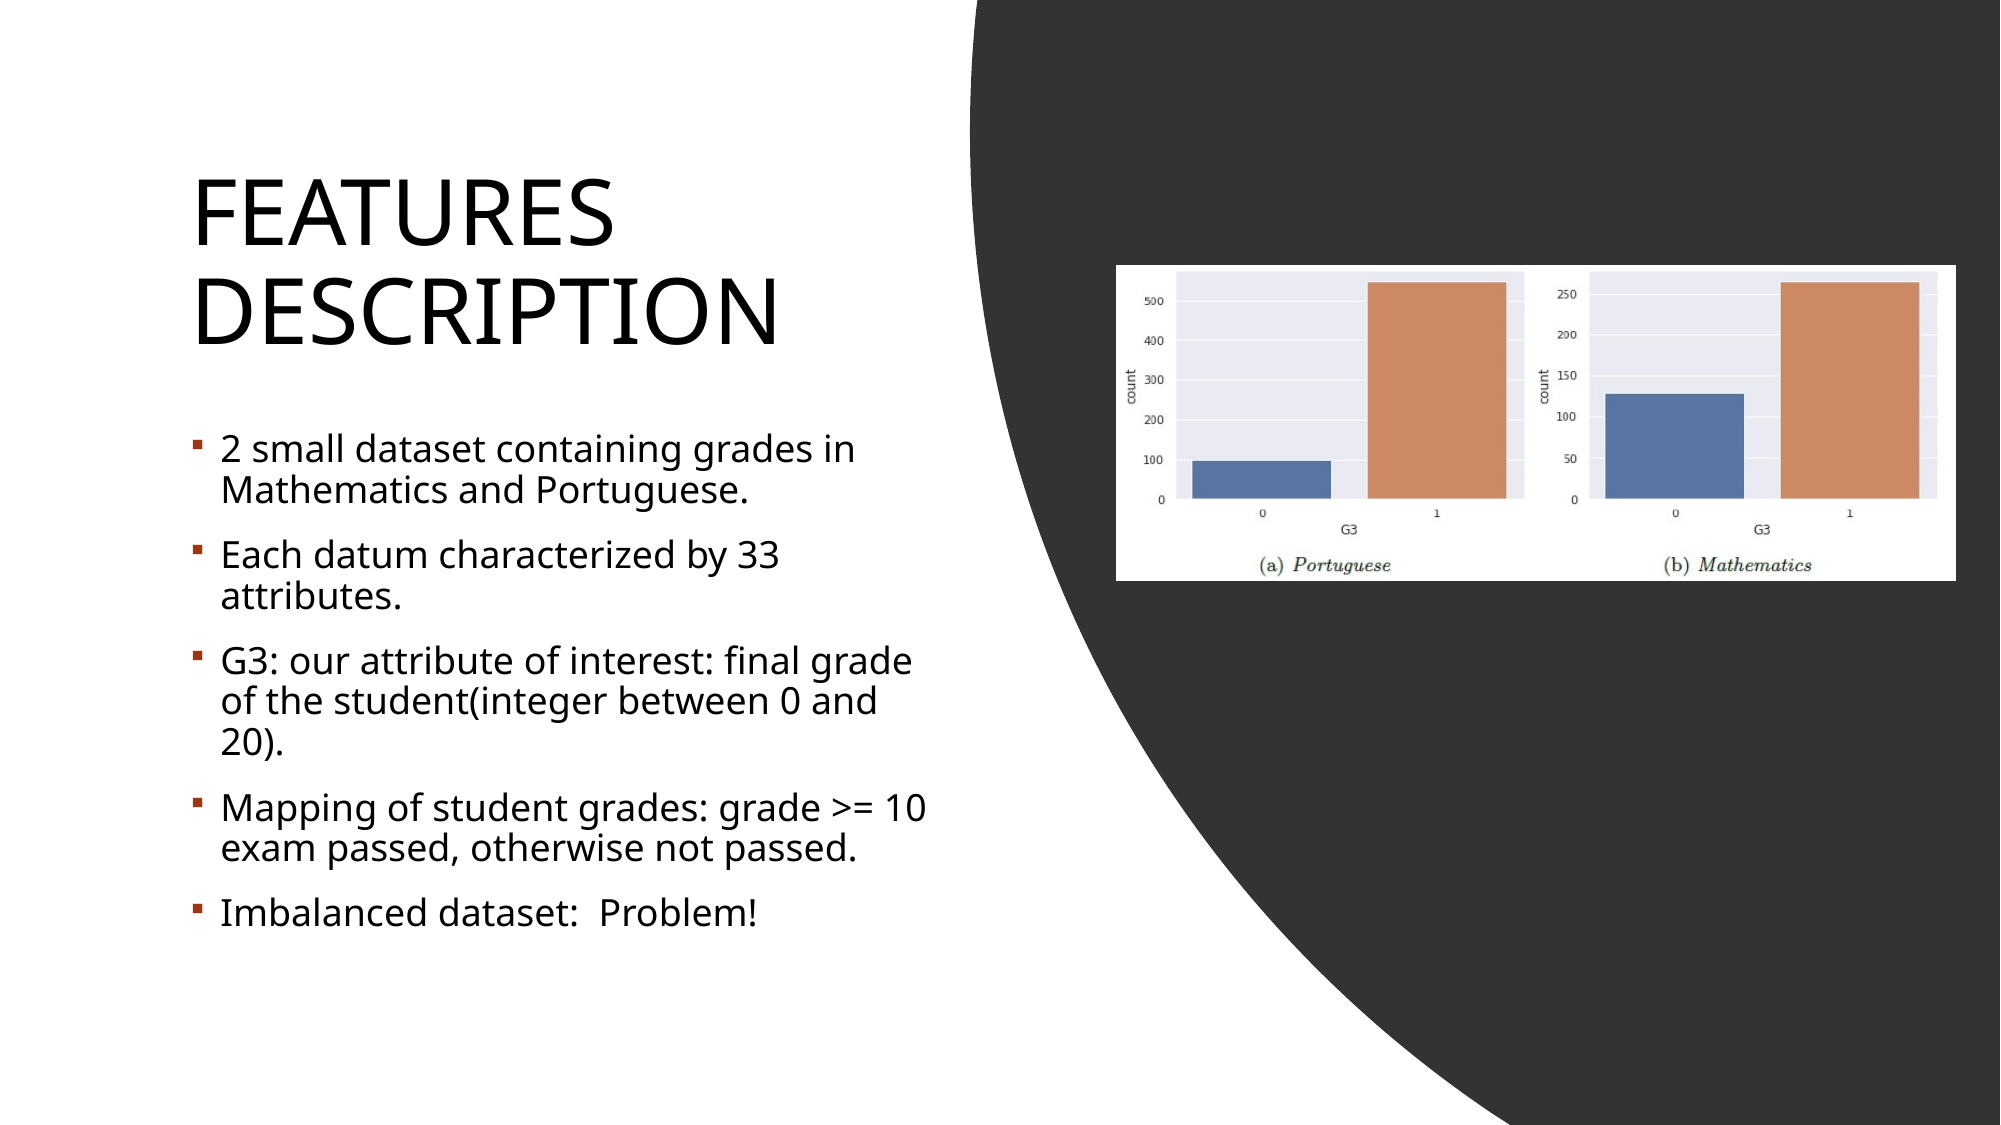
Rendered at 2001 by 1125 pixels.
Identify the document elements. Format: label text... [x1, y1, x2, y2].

list 2 small dataset containing grades in Mathematics and Portuguese. Each datum characterized by 33 attributes. G3: our attribute of interest: final grade of the student(integer between 0 and 20). Mapping of student grades: grade >= 10 exam passed, otherwise not passed. Imbalanced dataset: Problem! [175, 423, 952, 1013]
title Features description [175, 130, 952, 400]
picture [1116, 265, 1956, 581]
text_box [968, 0, 2000, 1125]
